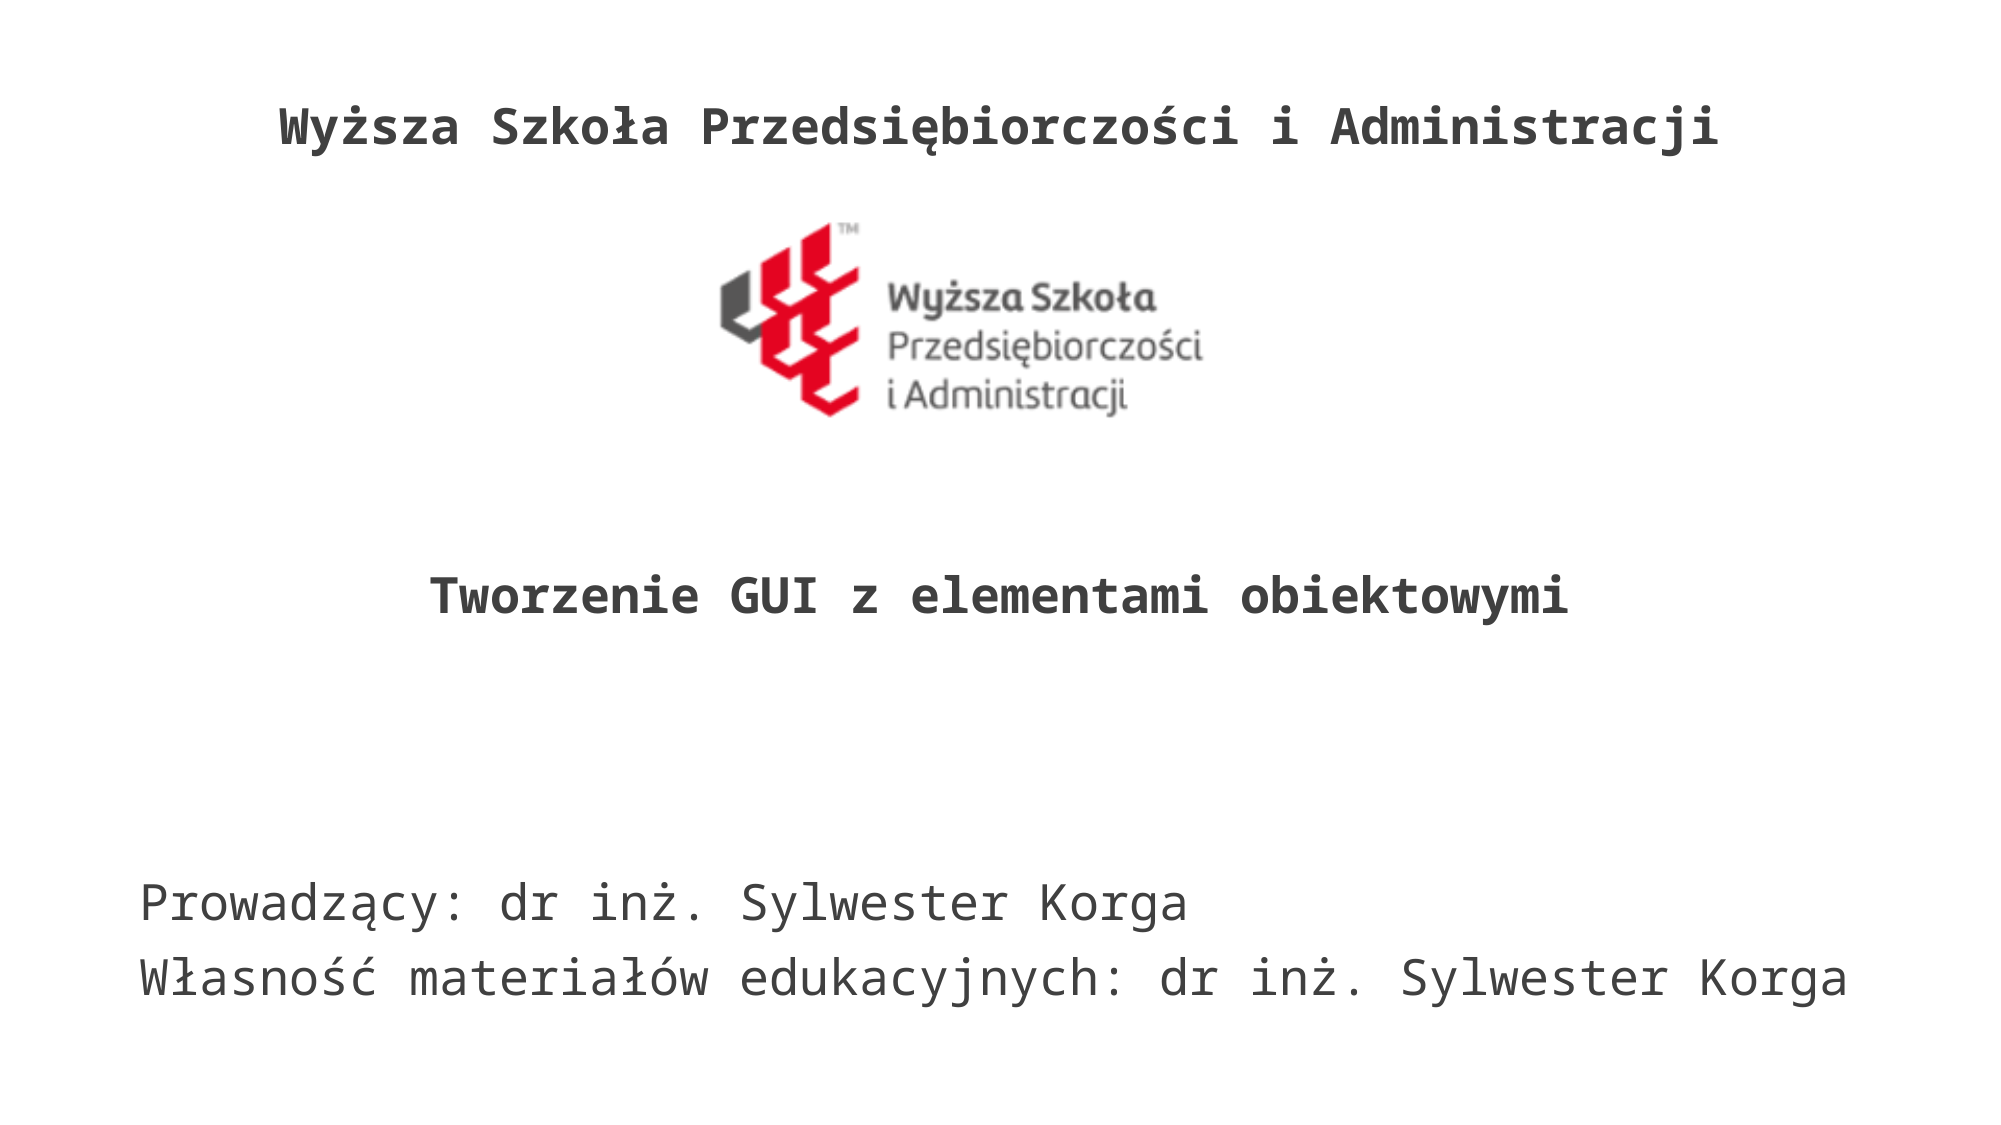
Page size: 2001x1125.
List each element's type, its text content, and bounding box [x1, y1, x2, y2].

picture [682, 196, 1249, 449]
text_box Wyższa Szkoła Przedsiębiorczości i Administracji [87, 93, 1913, 201]
text_box Tworzenie GUI z elementami obiektowymi [87, 562, 1913, 783]
subtitle Prowadzący: dr inż. Sylwester Korga Własność materiałów edukacyjnych: dr inż. Sylwester Korga [124, 870, 1949, 1031]
